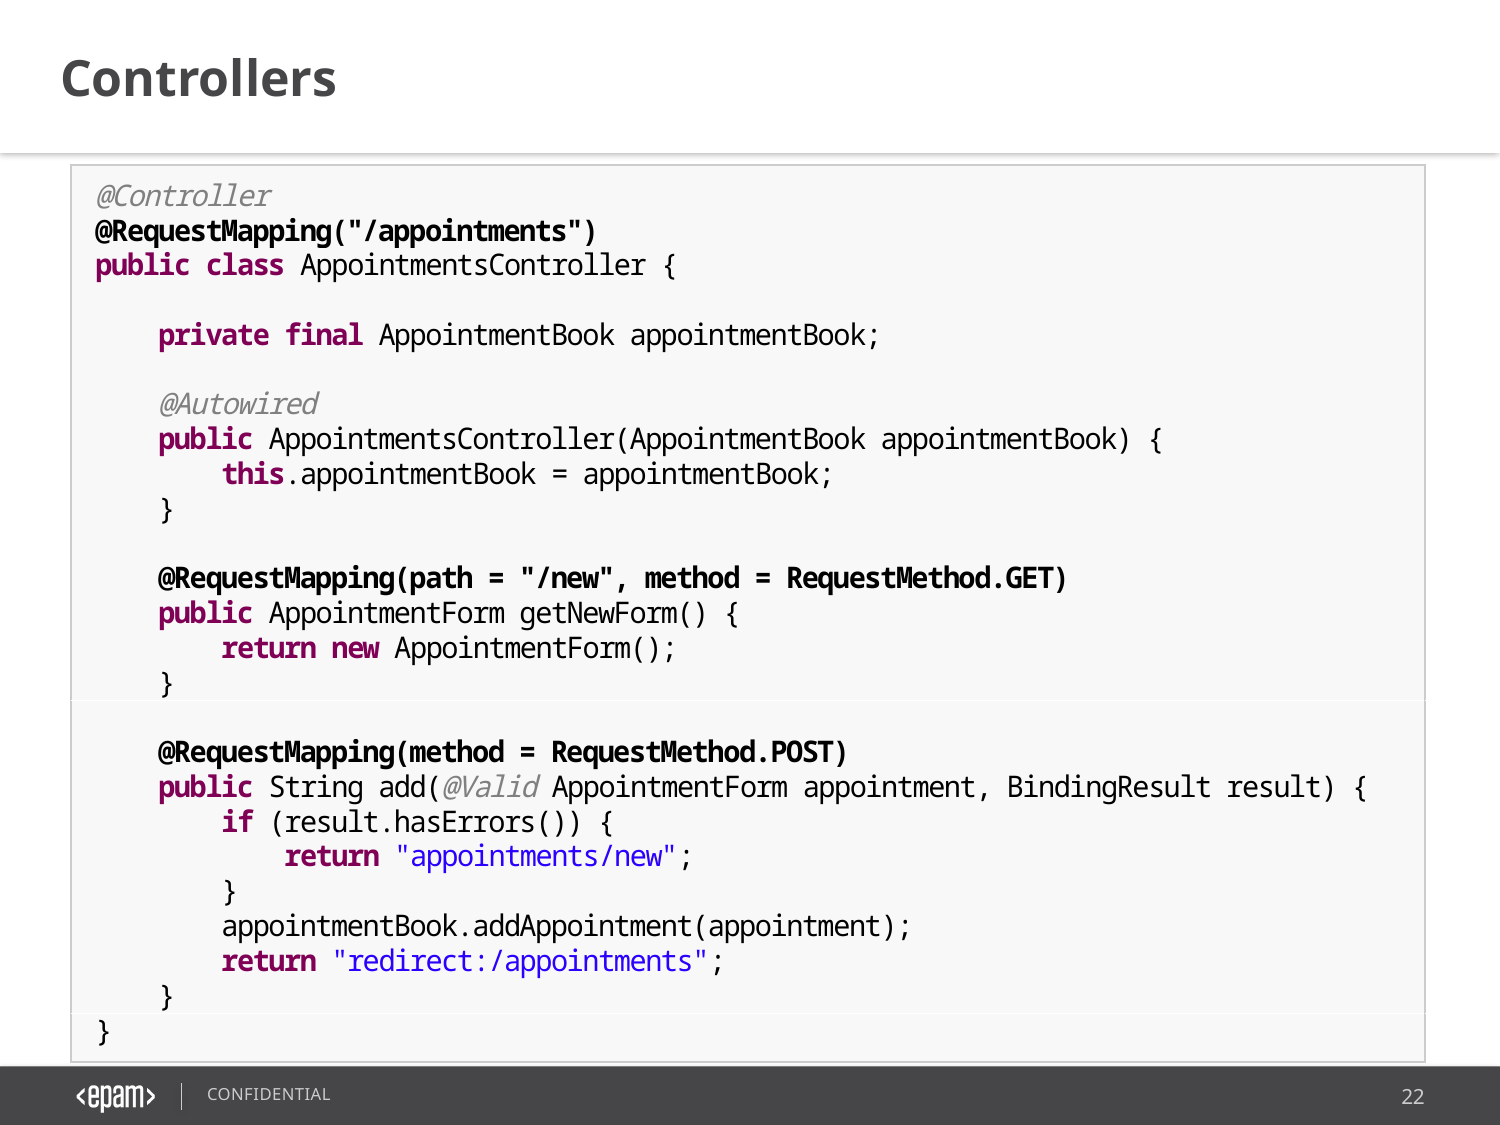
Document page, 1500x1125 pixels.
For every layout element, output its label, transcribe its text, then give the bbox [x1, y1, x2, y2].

list Controllers [0, 0, 1500, 153]
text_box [69, 163, 1431, 1119]
